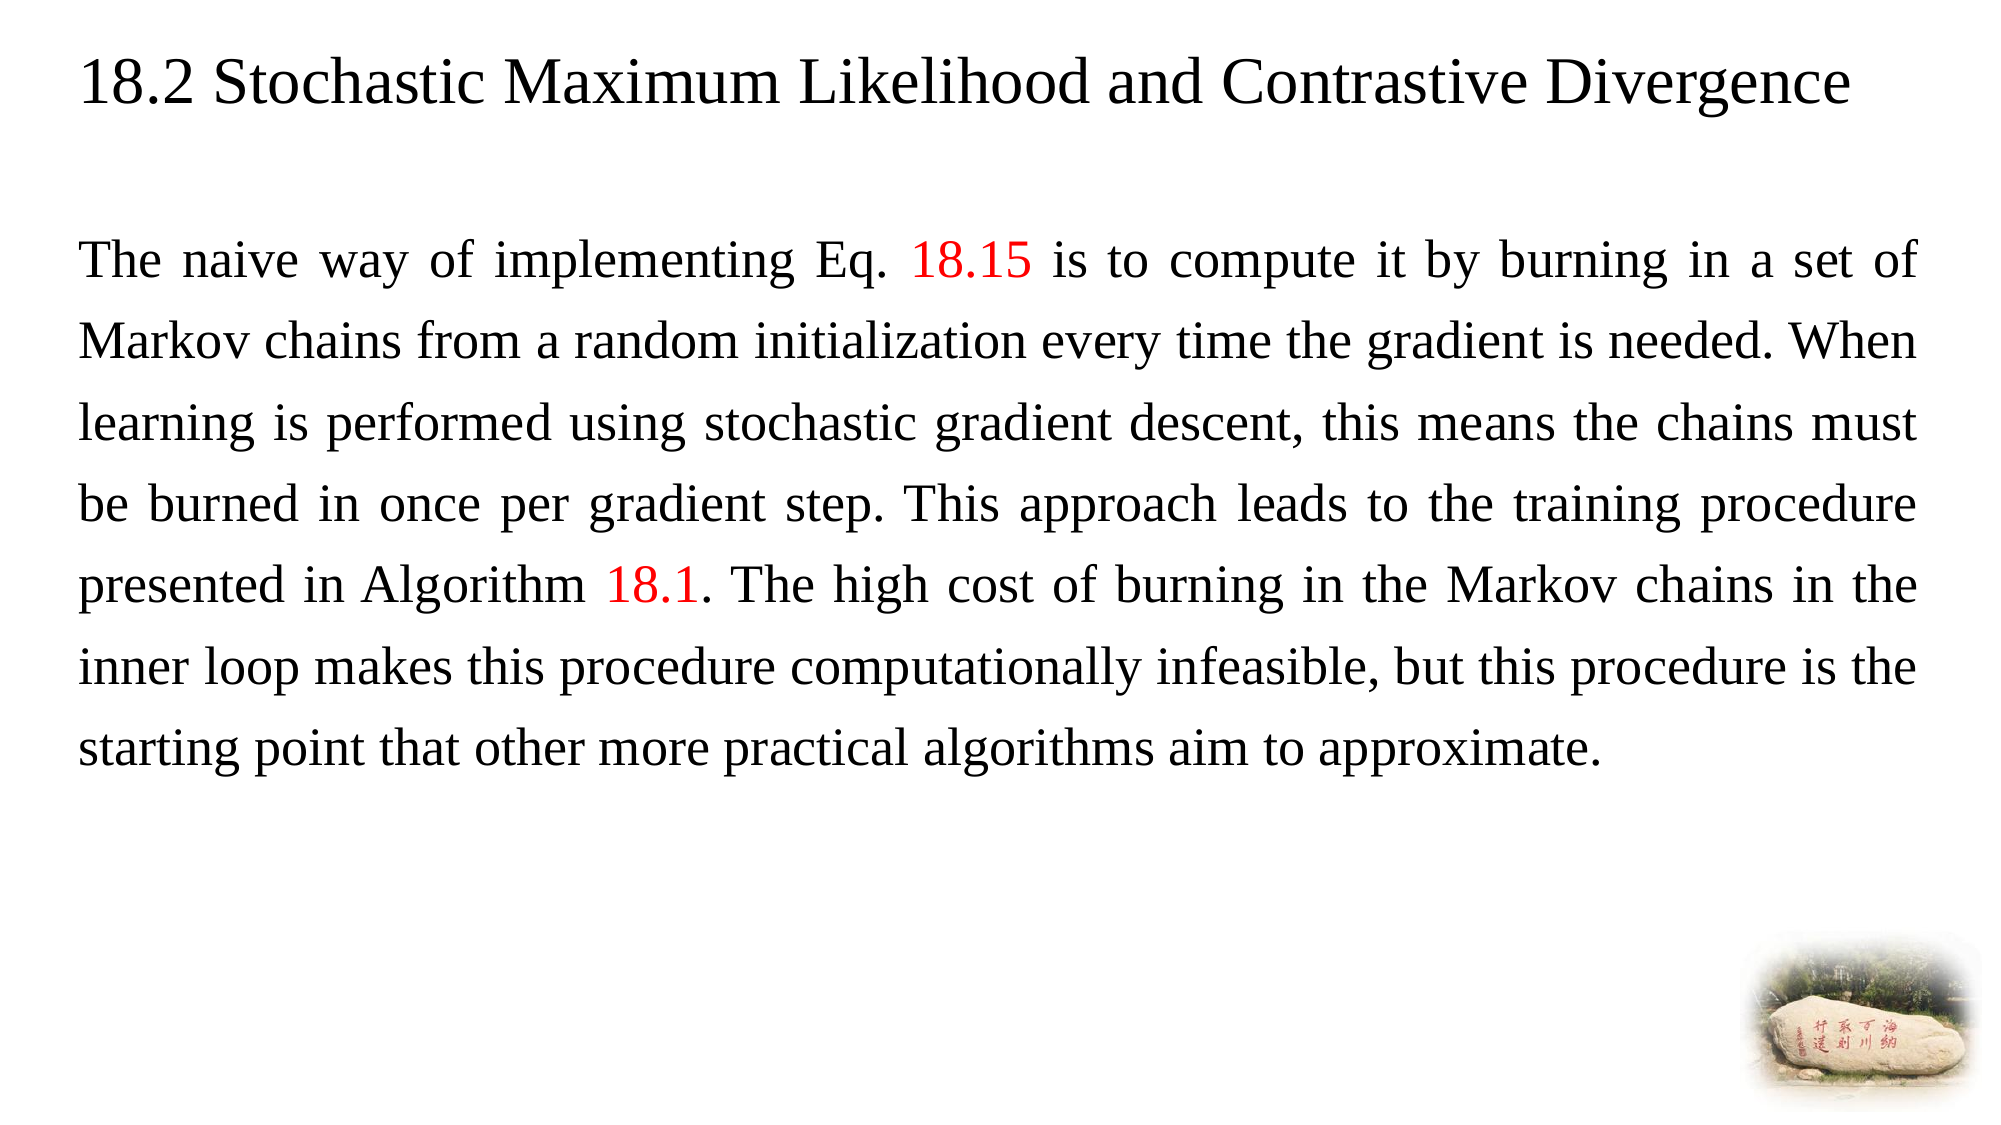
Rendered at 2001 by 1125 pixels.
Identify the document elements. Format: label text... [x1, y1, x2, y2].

picture [1740, 927, 1985, 1112]
list The naive way of implementing Eq. 18.15 is to compute it by burning in a set of Markov chains from a random initialization every time the gradient is needed. When learning is performed using stochastic gradient descent, this means the chains must be burned in once per gradient step. This approach leads to the training procedure presented in Algorithm 18.1. The high cost of burning in the Markov chains in the inner loop makes this procedure computationally infeasible, but this procedure is the starting point that other more practical algorithms aim to approximate. [63, 199, 1936, 1042]
text_box 18.2 Stochastic Maximum Likelihood and Contrastive Divergence [63, 21, 2000, 142]
